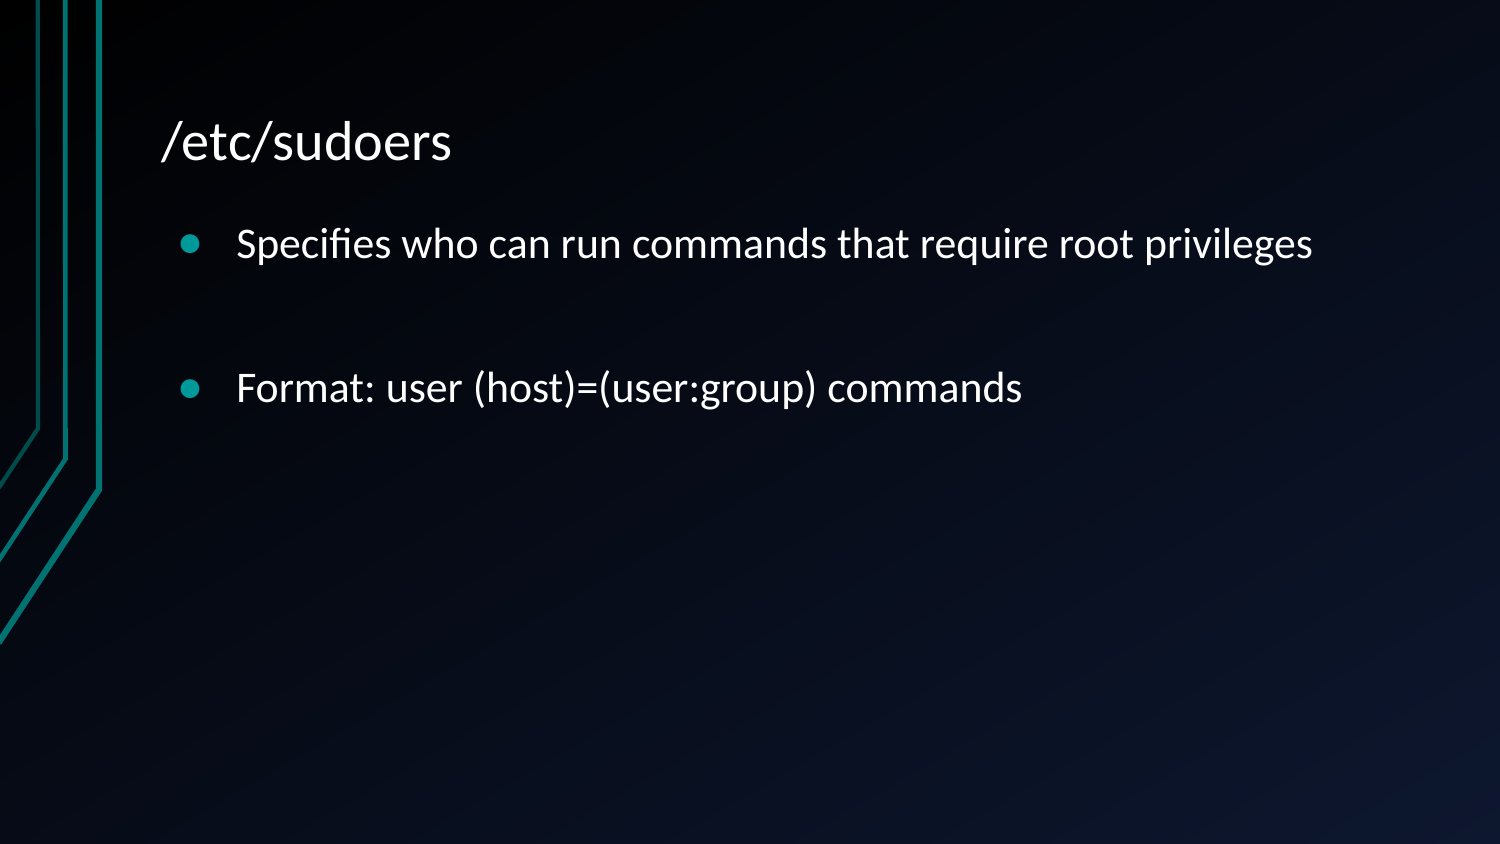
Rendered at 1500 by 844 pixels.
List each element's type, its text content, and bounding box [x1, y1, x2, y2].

title /etc/sudoers [150, 33, 1425, 185]
list Specifies who can run commands that require root privileges Format: user (host)=(user:group) commands [150, 209, 1425, 759]
